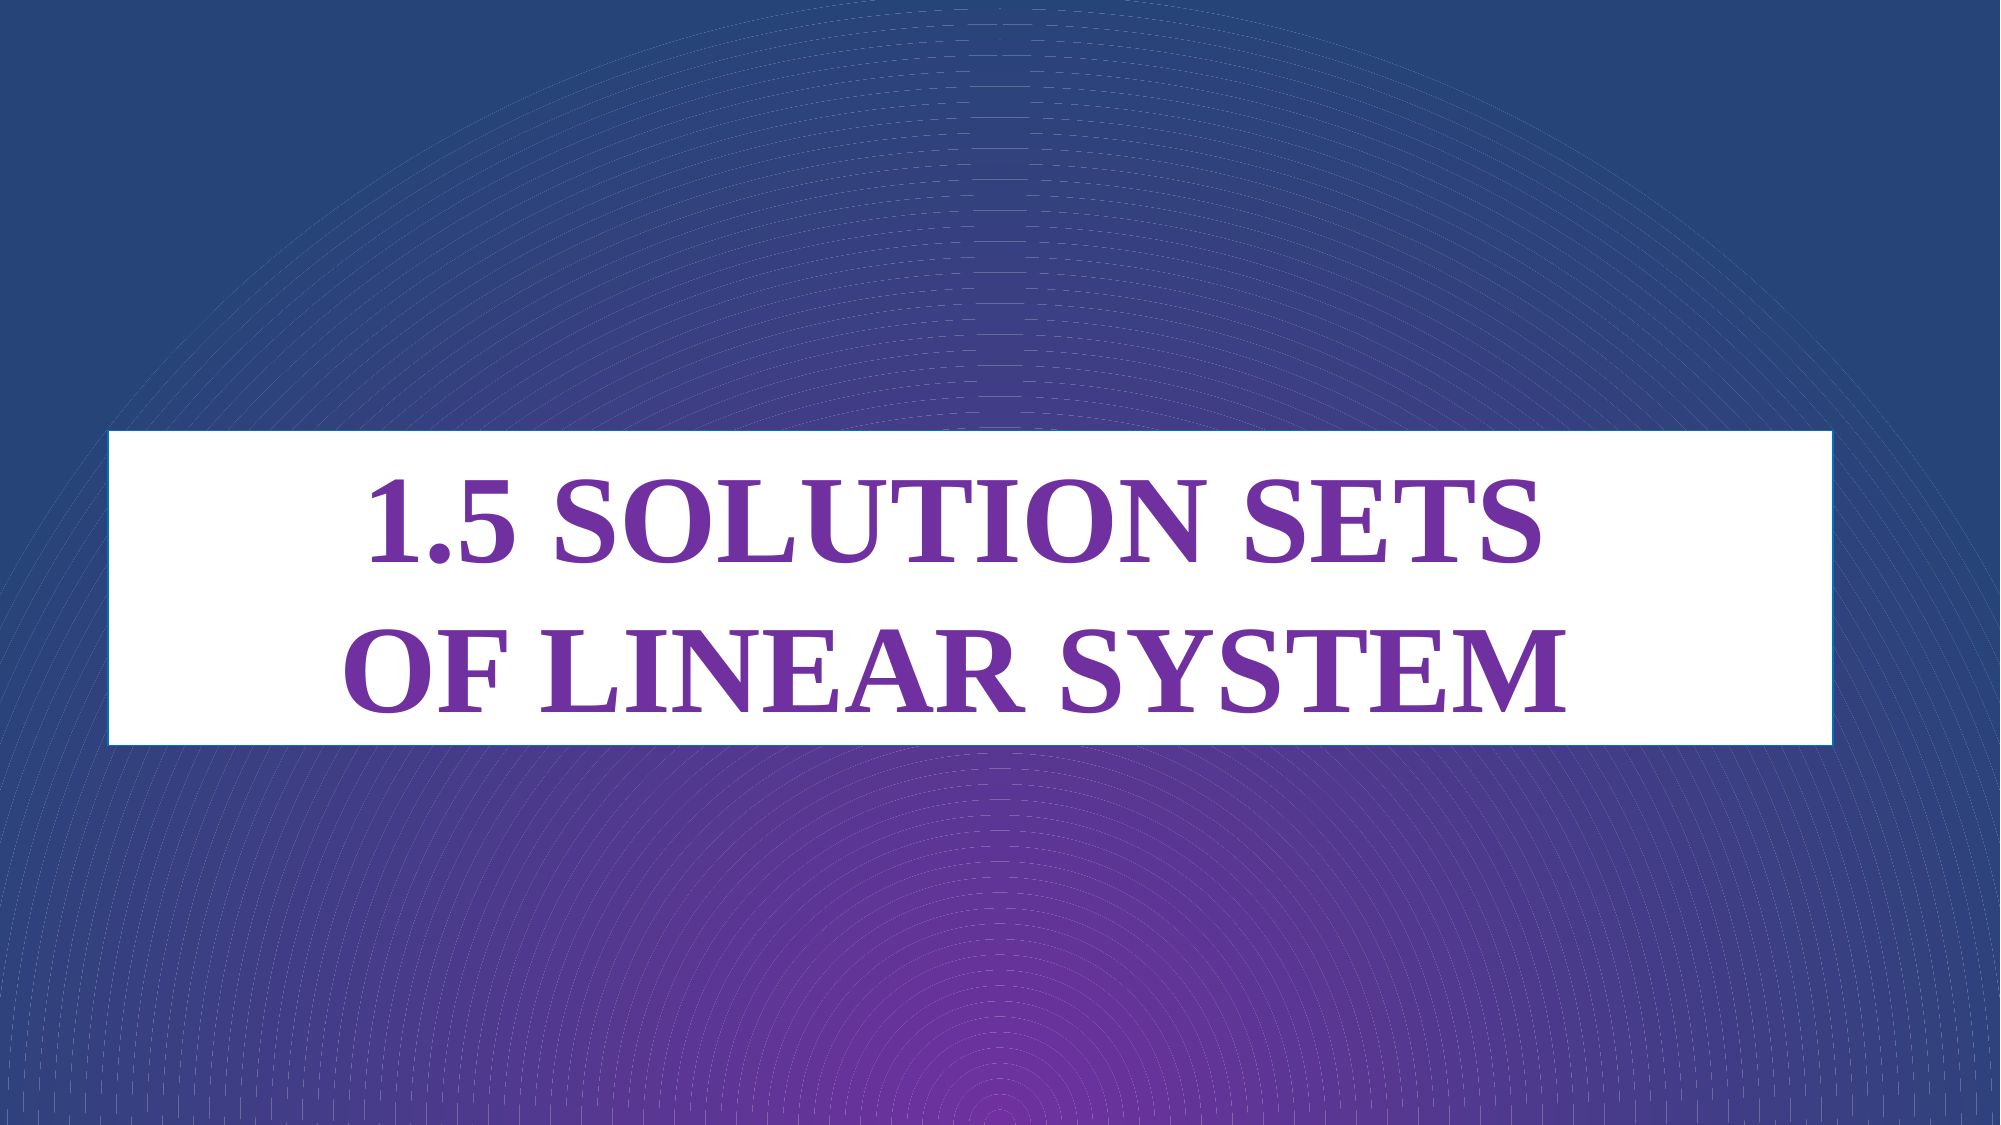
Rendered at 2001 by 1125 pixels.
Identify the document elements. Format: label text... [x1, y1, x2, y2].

text_box 1.5 SOLUTION SETS OF LINEAR SYSTEM [107, 430, 1833, 746]
